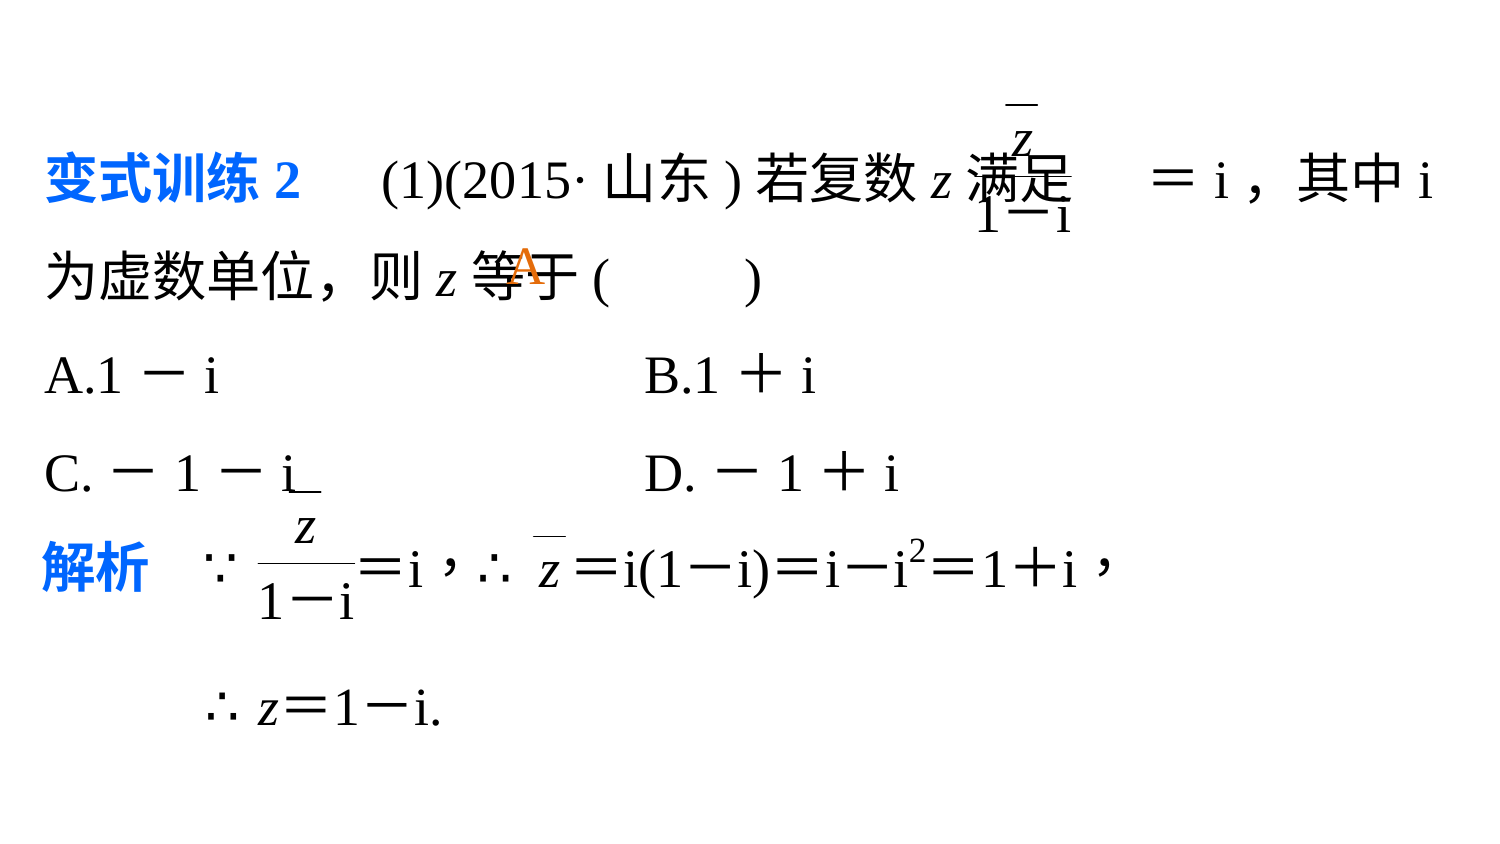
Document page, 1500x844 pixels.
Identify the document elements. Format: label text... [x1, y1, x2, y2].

text_box A [491, 222, 561, 303]
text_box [40, 484, 1274, 741]
text_box 变式训练2 (1)(2015·山东)若复数z满足 ＝i，其中i为虚数单位，则z等于( ) A.1－i B.1＋i C.－1－i D.－1＋i [29, 105, 1455, 510]
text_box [204, 669, 1436, 844]
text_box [974, 94, 1115, 258]
